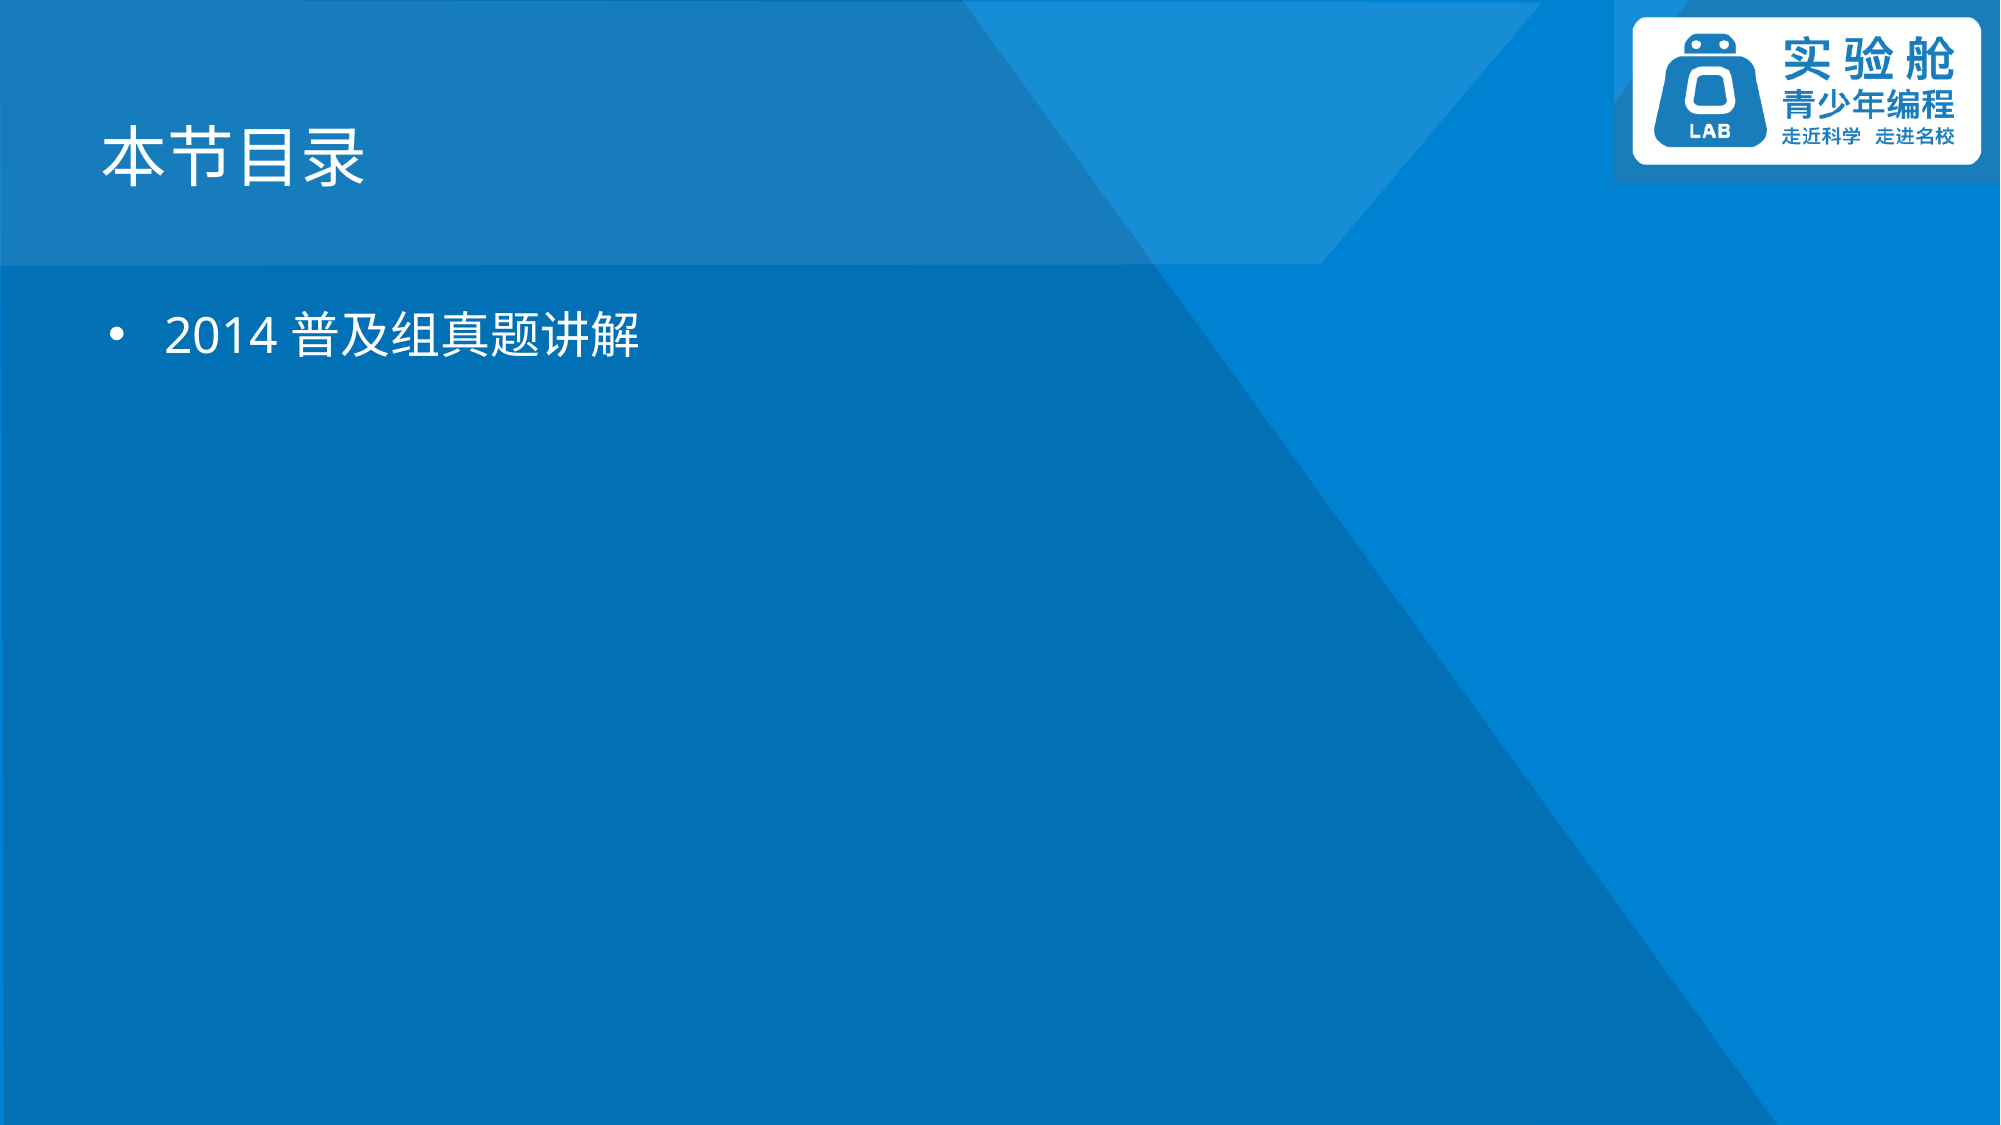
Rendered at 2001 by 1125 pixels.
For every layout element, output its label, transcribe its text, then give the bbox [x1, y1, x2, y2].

list 2014普及组真题讲解 [93, 265, 1861, 1031]
picture [1614, 0, 2000, 183]
